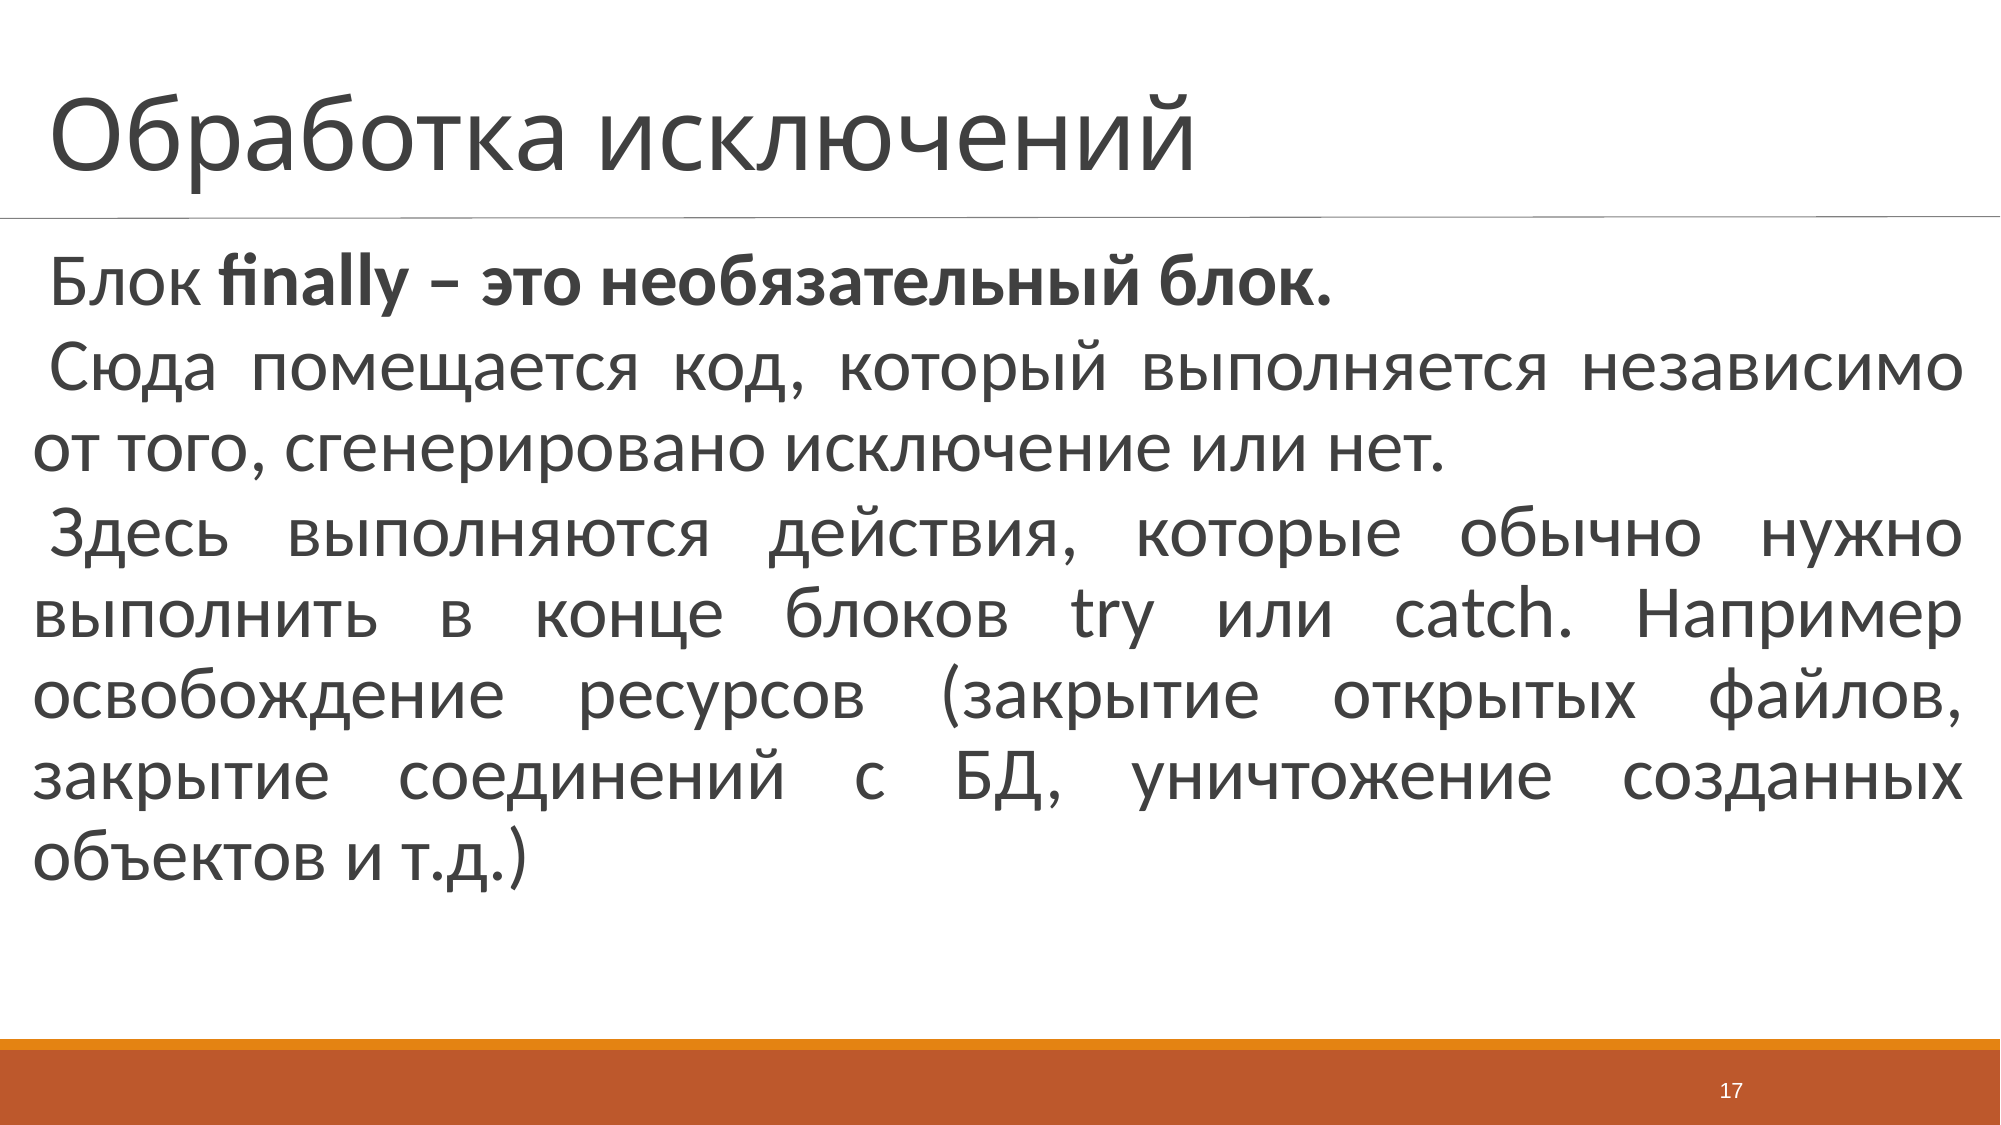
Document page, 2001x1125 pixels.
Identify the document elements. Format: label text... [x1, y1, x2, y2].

title Обработка исключений [32, 47, 1967, 198]
slide_number 17 [1624, 1059, 1840, 1120]
list Блок finally – это необязательный блок. Сюда помещается код, который выполняется независимо от того, сгенерированo исключение или нет. Здесь выполняются действия, которые обычно нужно выполнить в конце блоков try или catch. Например освобождение ресурсов (закрытие открытых файлов, закрытие соединений с БД, уничтожение созданных объектов и т.д.) [32, 233, 1967, 1025]
